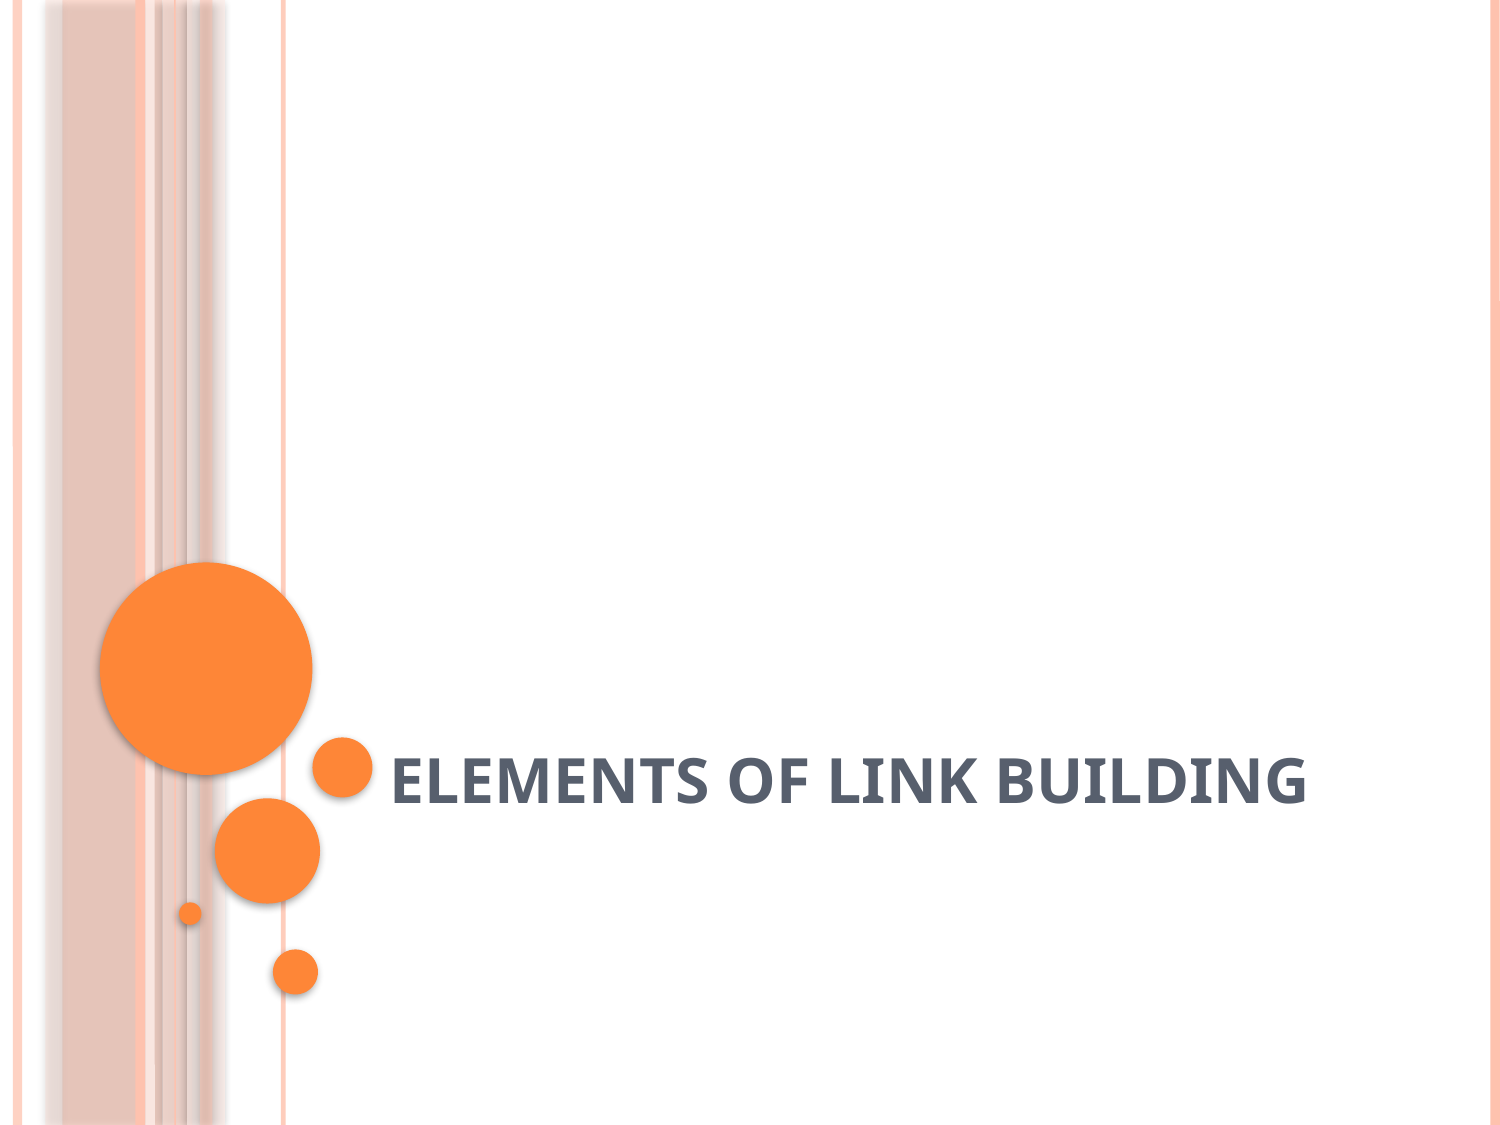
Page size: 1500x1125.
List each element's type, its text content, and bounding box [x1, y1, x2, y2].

title elements of link building [375, 512, 1388, 824]
